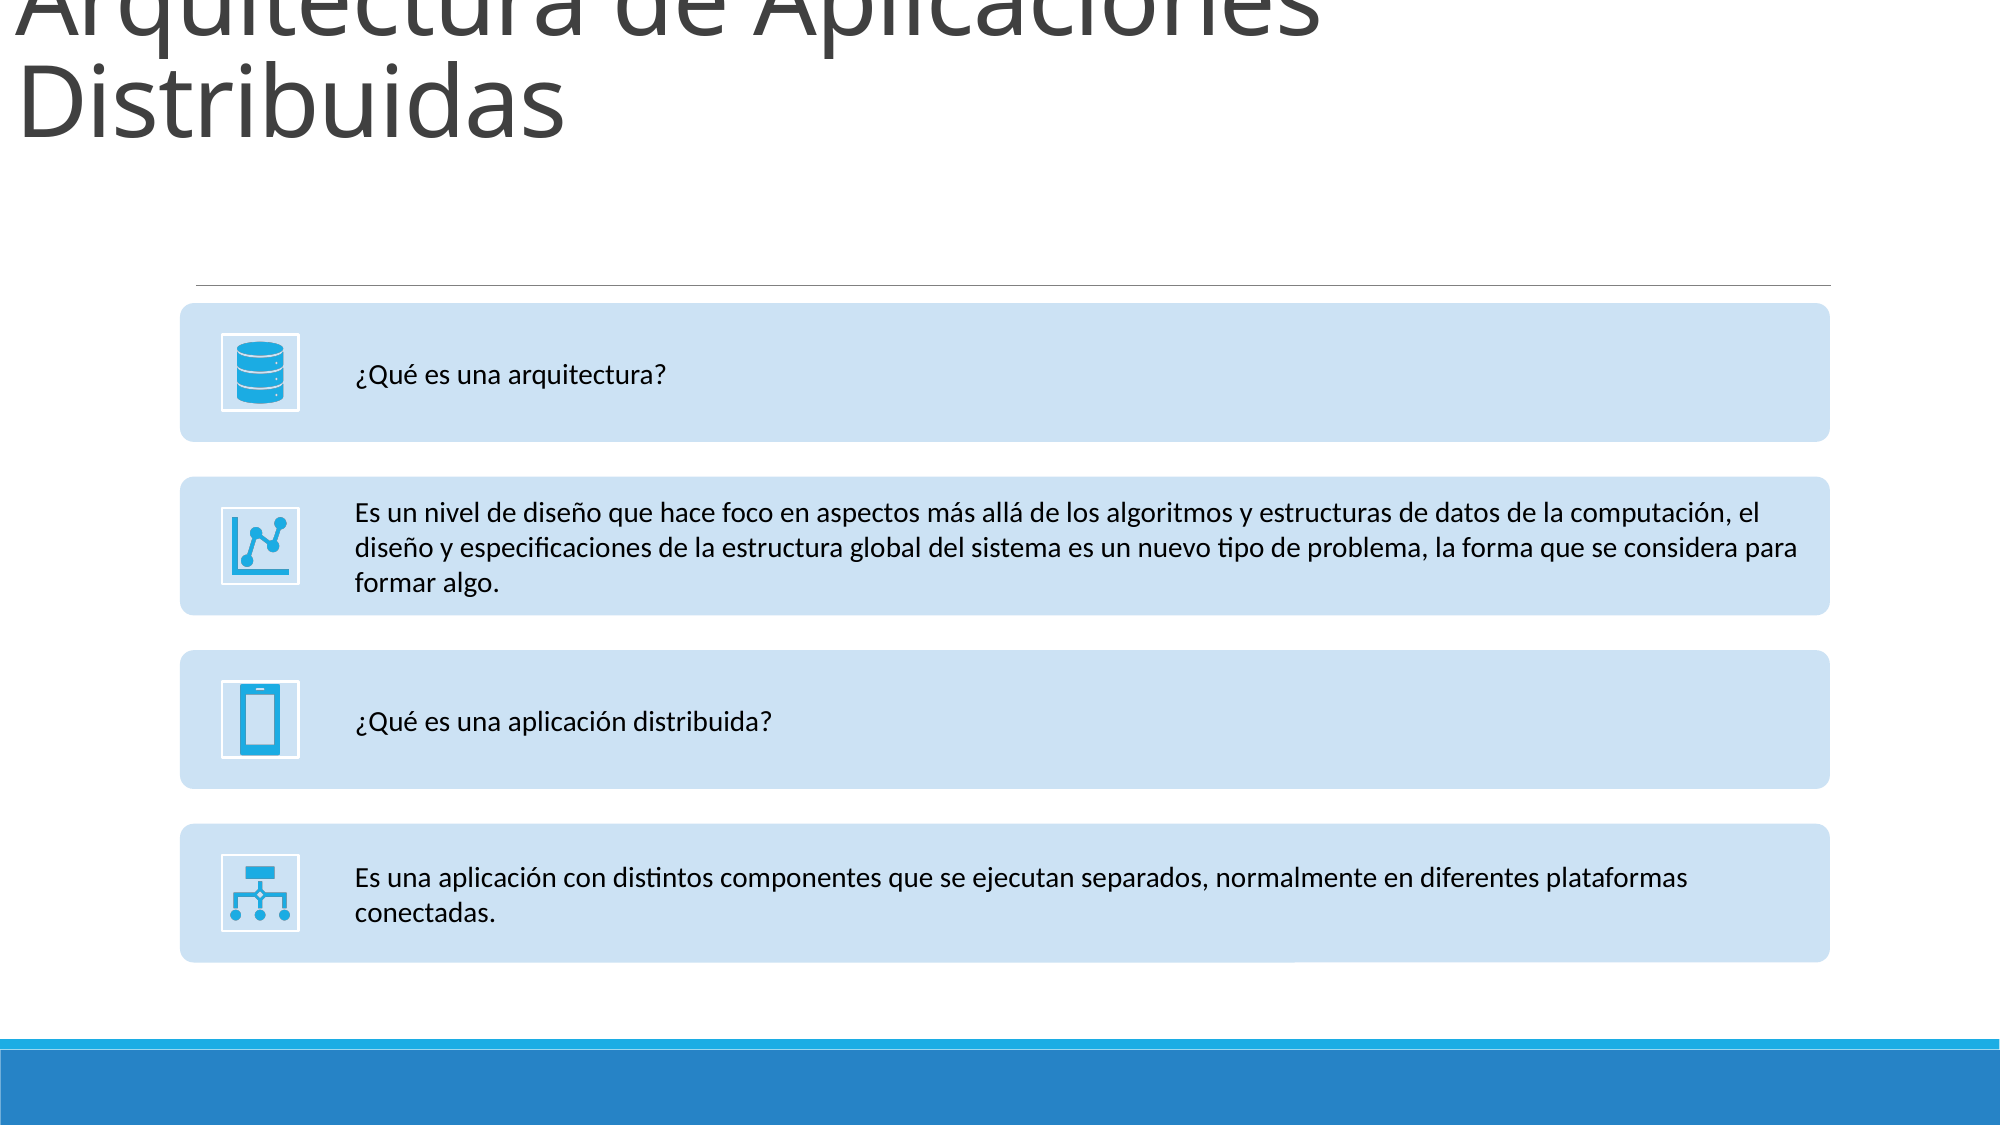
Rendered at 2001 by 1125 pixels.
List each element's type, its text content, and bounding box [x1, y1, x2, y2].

title Arquitectura de Aplicaciones Distribuidas [0, 47, 1830, 285]
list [179, 302, 1831, 964]
